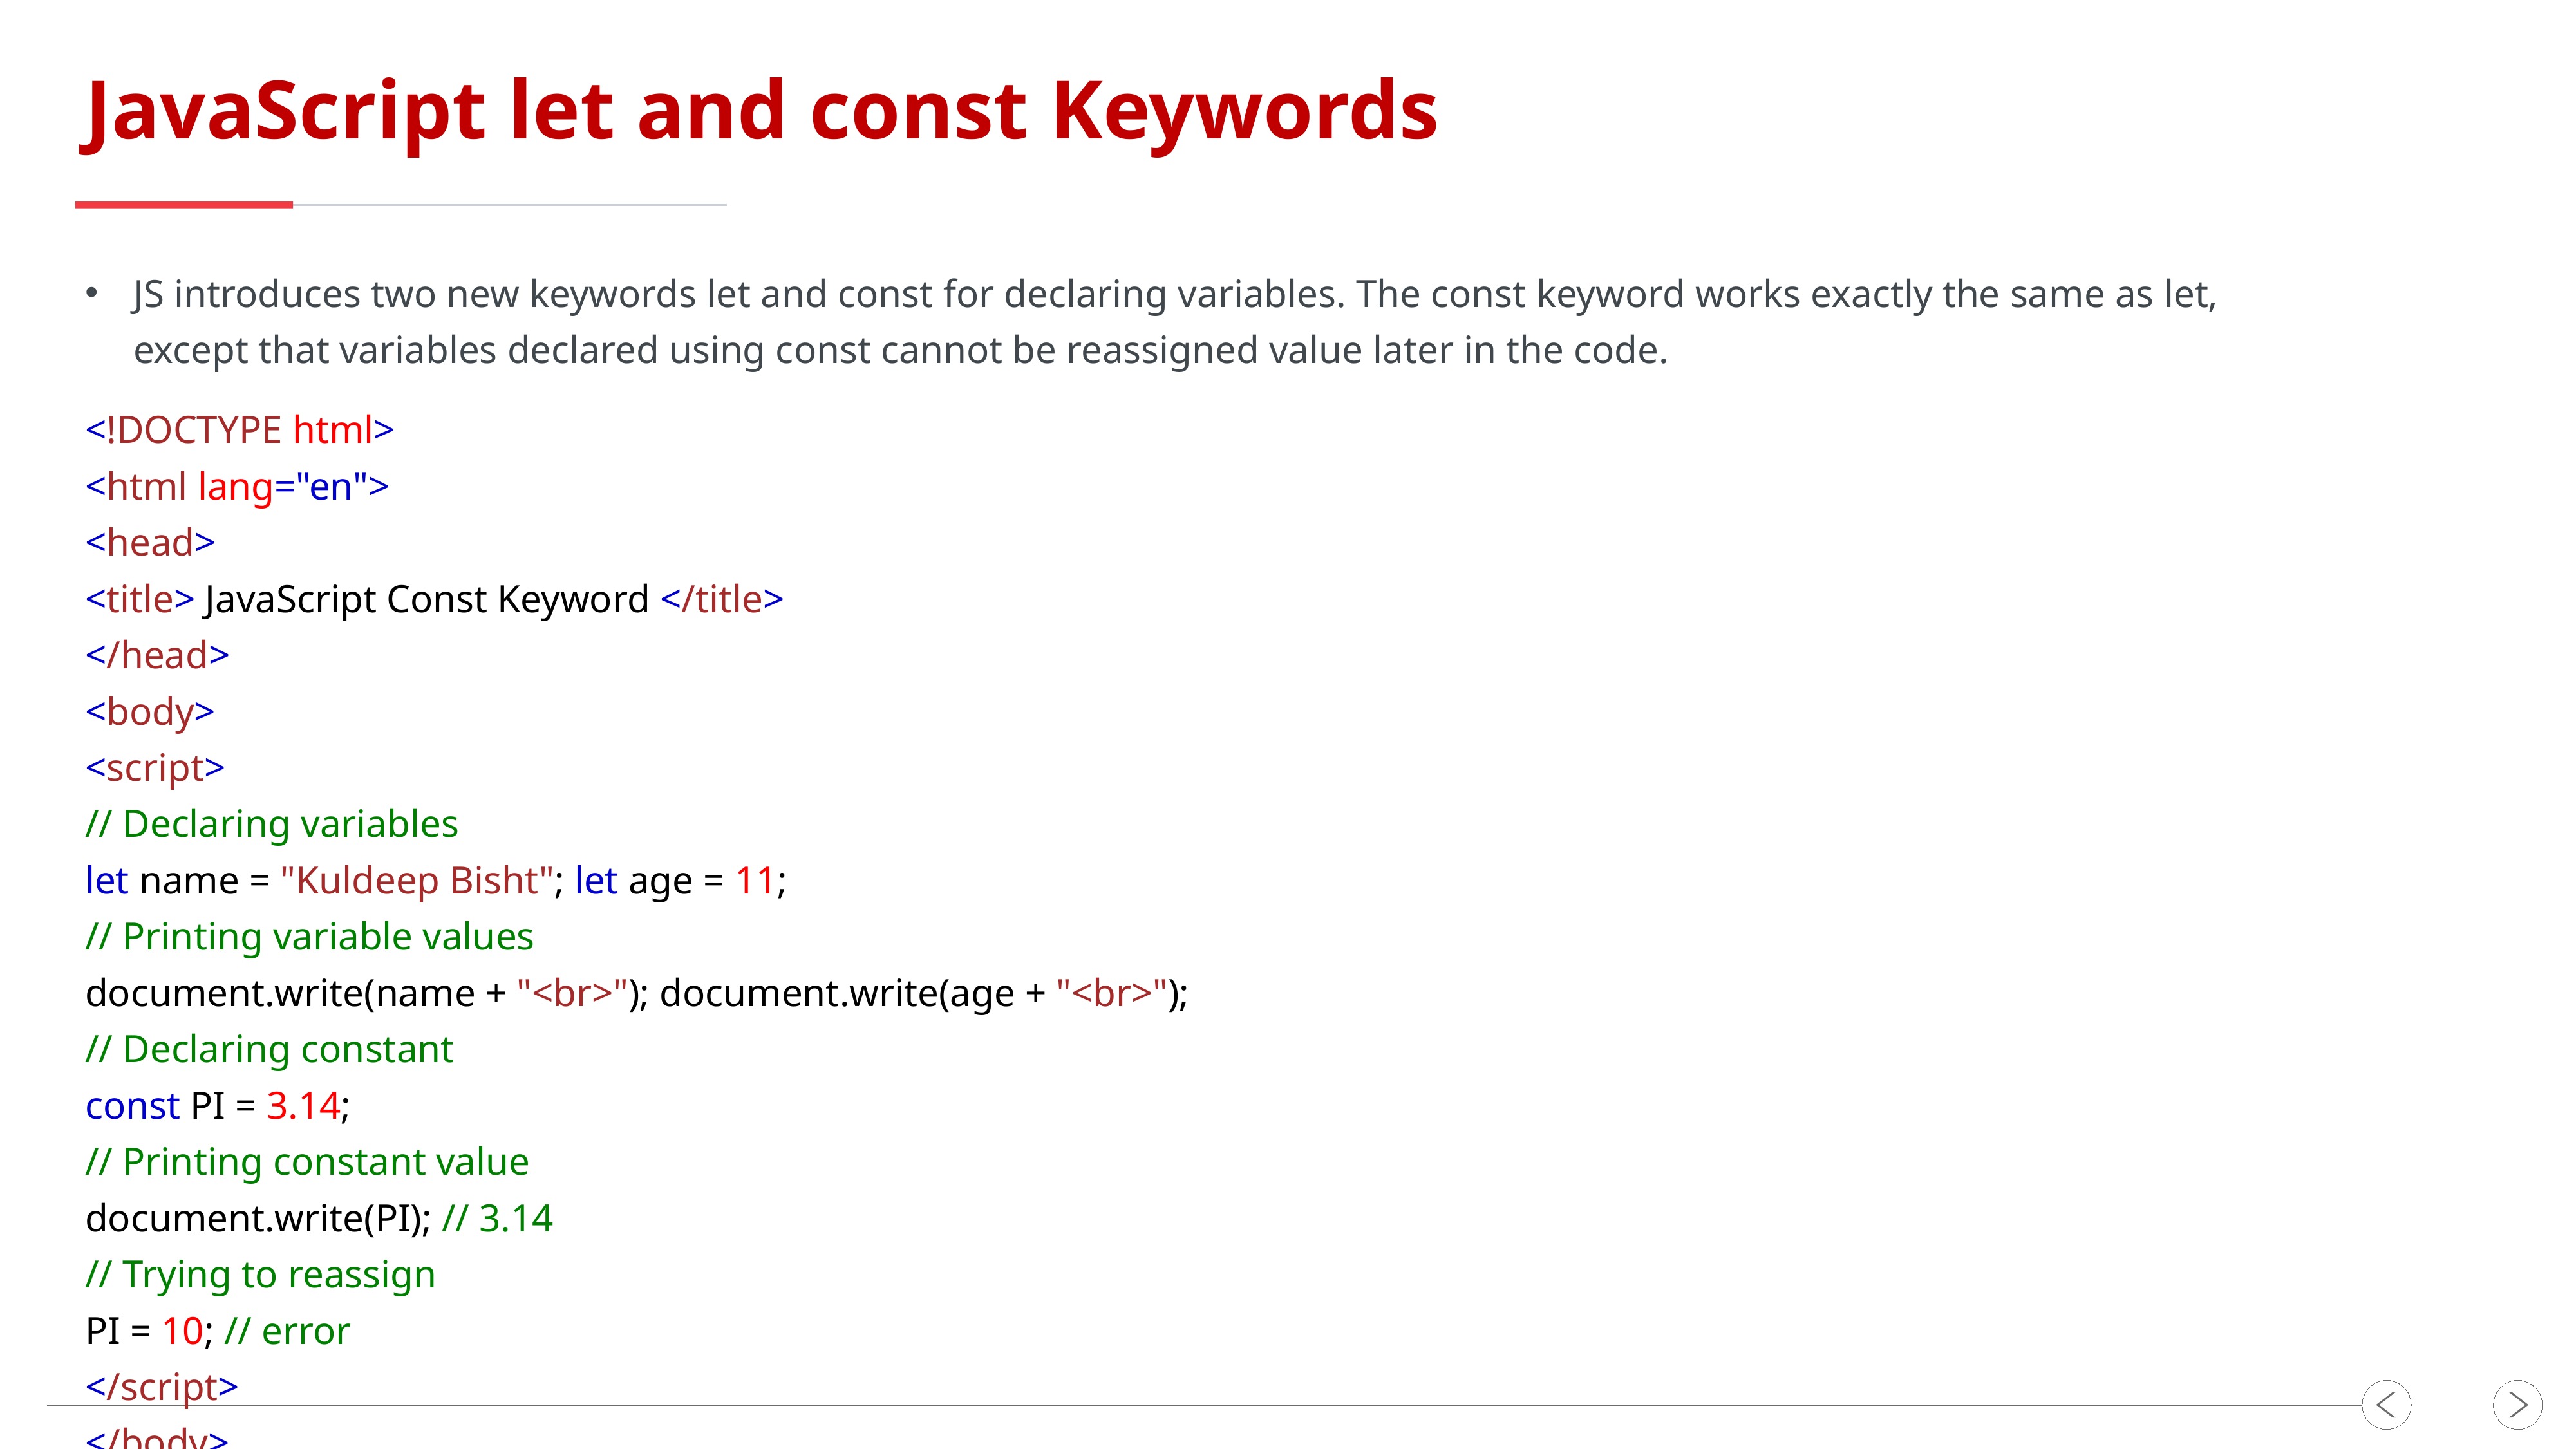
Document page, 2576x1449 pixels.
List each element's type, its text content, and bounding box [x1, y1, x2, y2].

list JavaScript let and const Keywords [75, 56, 2496, 157]
list JS introduces two new keywords let and const for declaring variables. The const keyword works exactly the same as let, except that variables declared using const cannot be reassigned value later in the code. <!DOCTYPE html> <html lang="en"> <head> <title> JavaScript Const Keyword </title> </head> <body> <script> // Declaring variables let name = "Kuldeep Bisht"; let age = 11; // Printing variable values document.write(name + "<br>"); document.write(age + "<br>"); // Declaring constant const PI = 3.14; // Printing constant value document.write(PI); // 3.14 // Trying to reassign PI = 10; // error </script> </body> </html> [75, 253, 2329, 1304]
